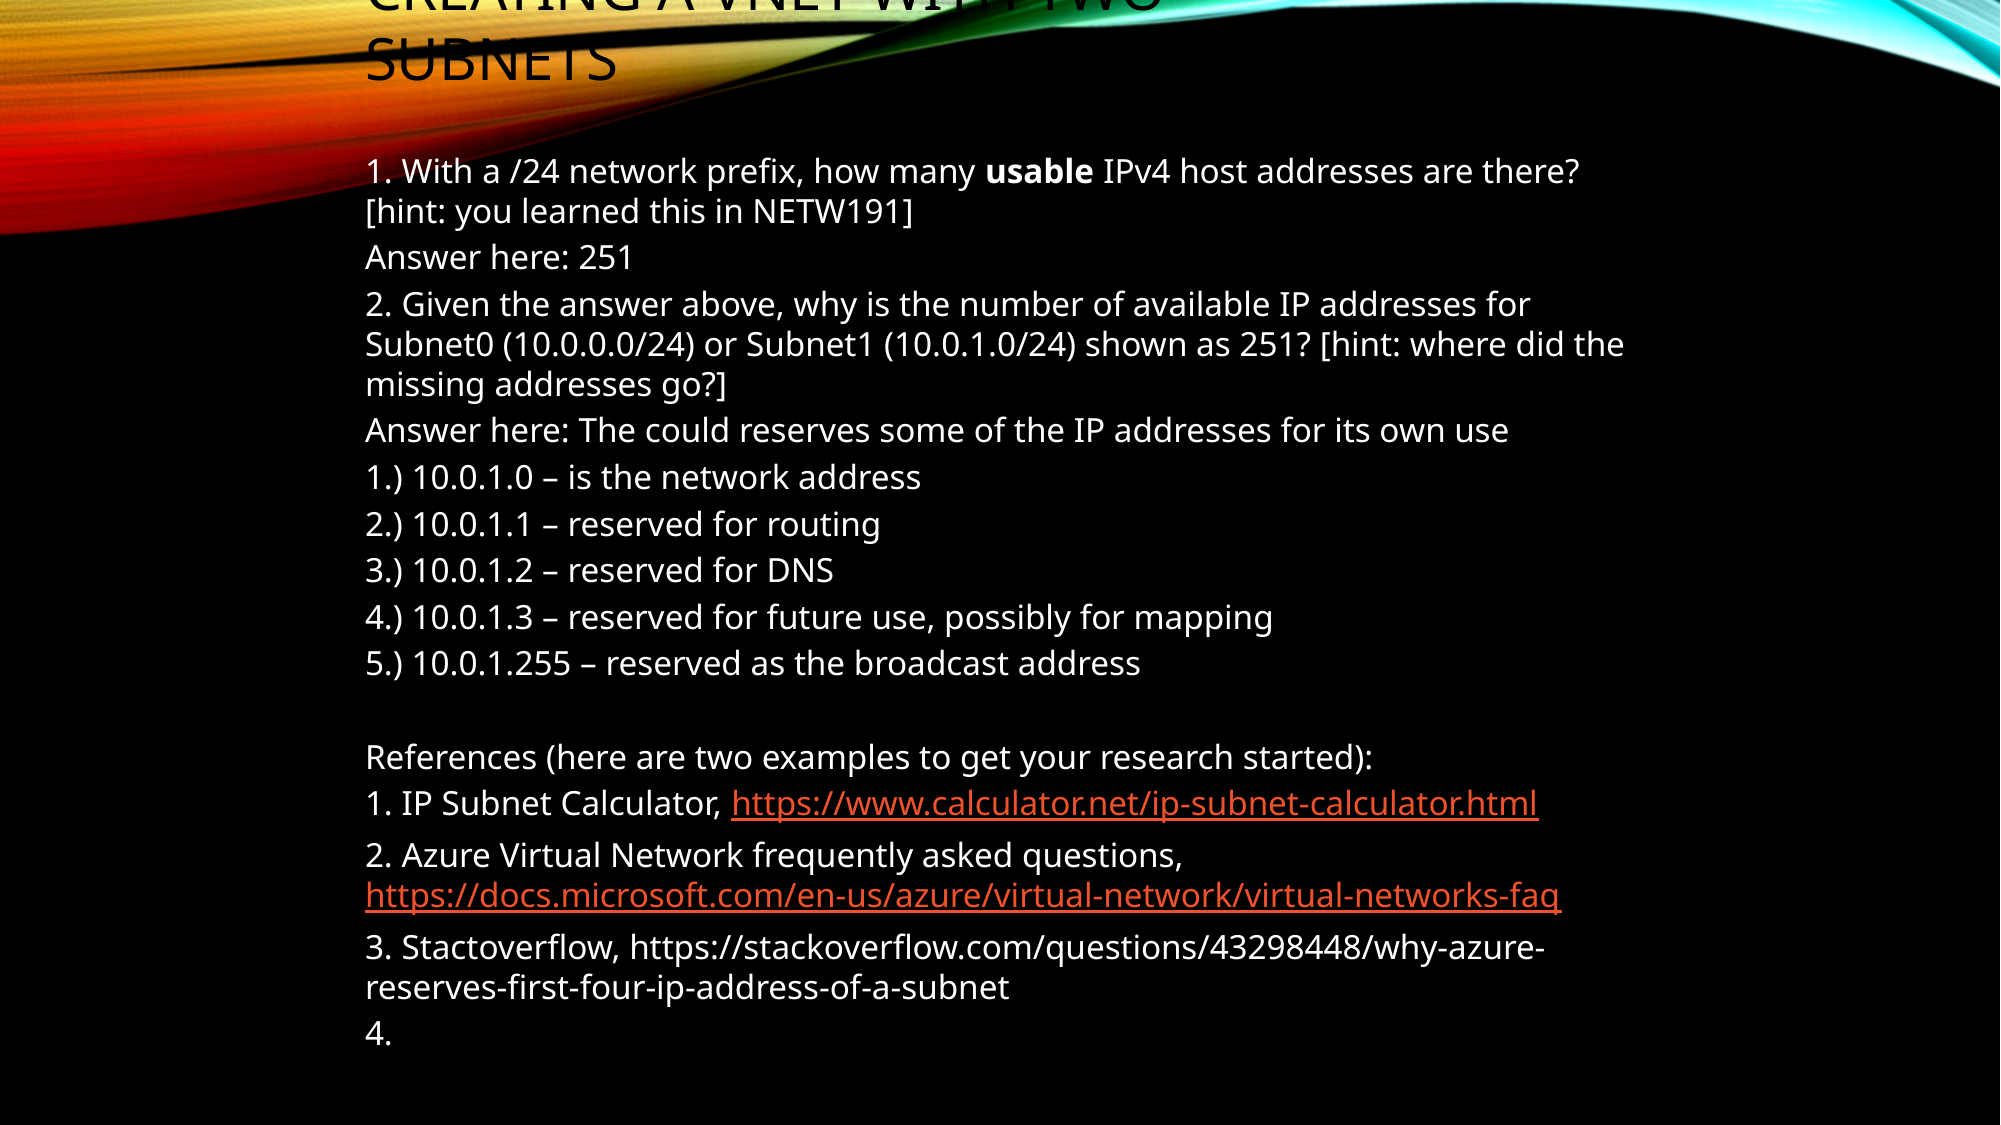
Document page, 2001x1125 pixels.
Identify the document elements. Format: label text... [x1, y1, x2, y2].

text_box 1. With a /24 network prefix, how many usable IPv4 host addresses are there? [hint: you learned this in NETW191] Answer here: 251 2. Given the answer above, why is the number of available IP addresses for Subnet0 (10.0.0.0/24) or Subnet1 (10.0.1.0/24) shown as 251? [hint: where did the missing addresses go?] Answer here: The could reserves some of the IP addresses for its own use 1.) 10.0.1.0 – is the network address 2.) 10.0.1.1 – reserved for routing 3.) 10.0.1.2 – reserved for DNS 4.) 10.0.1.3 – reserved for future use, possibly for mapping 5.) 10.0.1.255 – reserved as the broadcast address References (here are two examples to get your research started): 1. IP Subnet Calculator, https://www.calculator.net/ip-subnet-calculator.html 2. Azure Virtual Network frequently asked questions, https://docs.microsoft.com/en-us/azure/virtual-network/virtual-networks-faq 3. Stactoverflow, https://stackoverflow.com/questions/43298448/why-azure-reserves-first-four-ip-address-of-a-subnet 4. [350, 142, 1675, 1100]
title Creating a VNet with Two Subnets [350, 24, 1250, 100]
picture [0, 0, 2000, 237]
